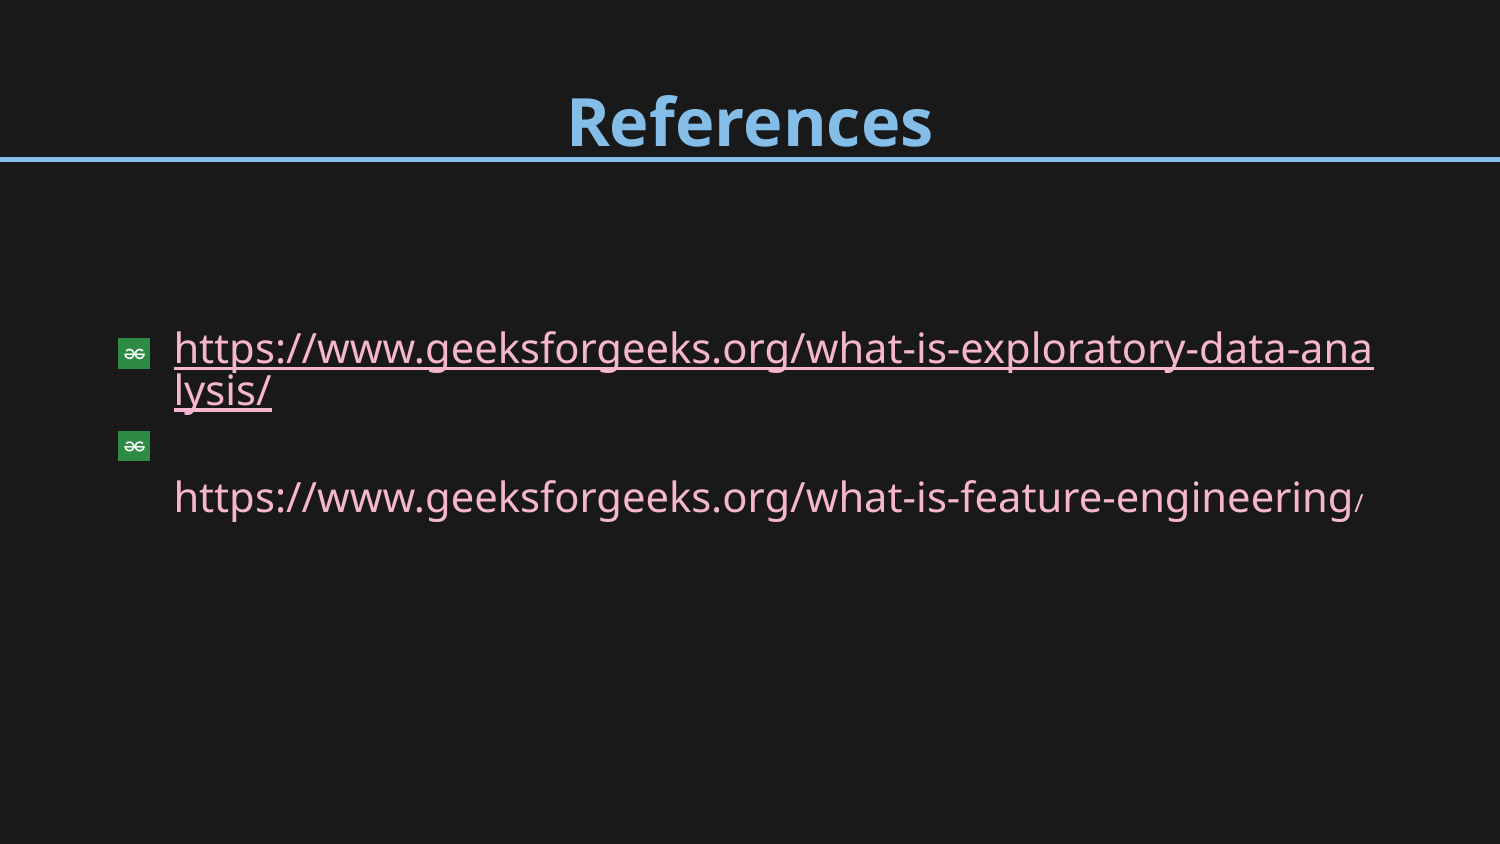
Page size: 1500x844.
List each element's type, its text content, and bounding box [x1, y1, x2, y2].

list https://www.geeksforgeeks.org/what-is-exploratory-data-analysis/ https://www.geeksforgeeks.org/what-is-feature-engineering/ [133, 306, 1398, 400]
picture [117, 430, 150, 461]
title References [118, 72, 1382, 167]
picture [117, 338, 150, 369]
